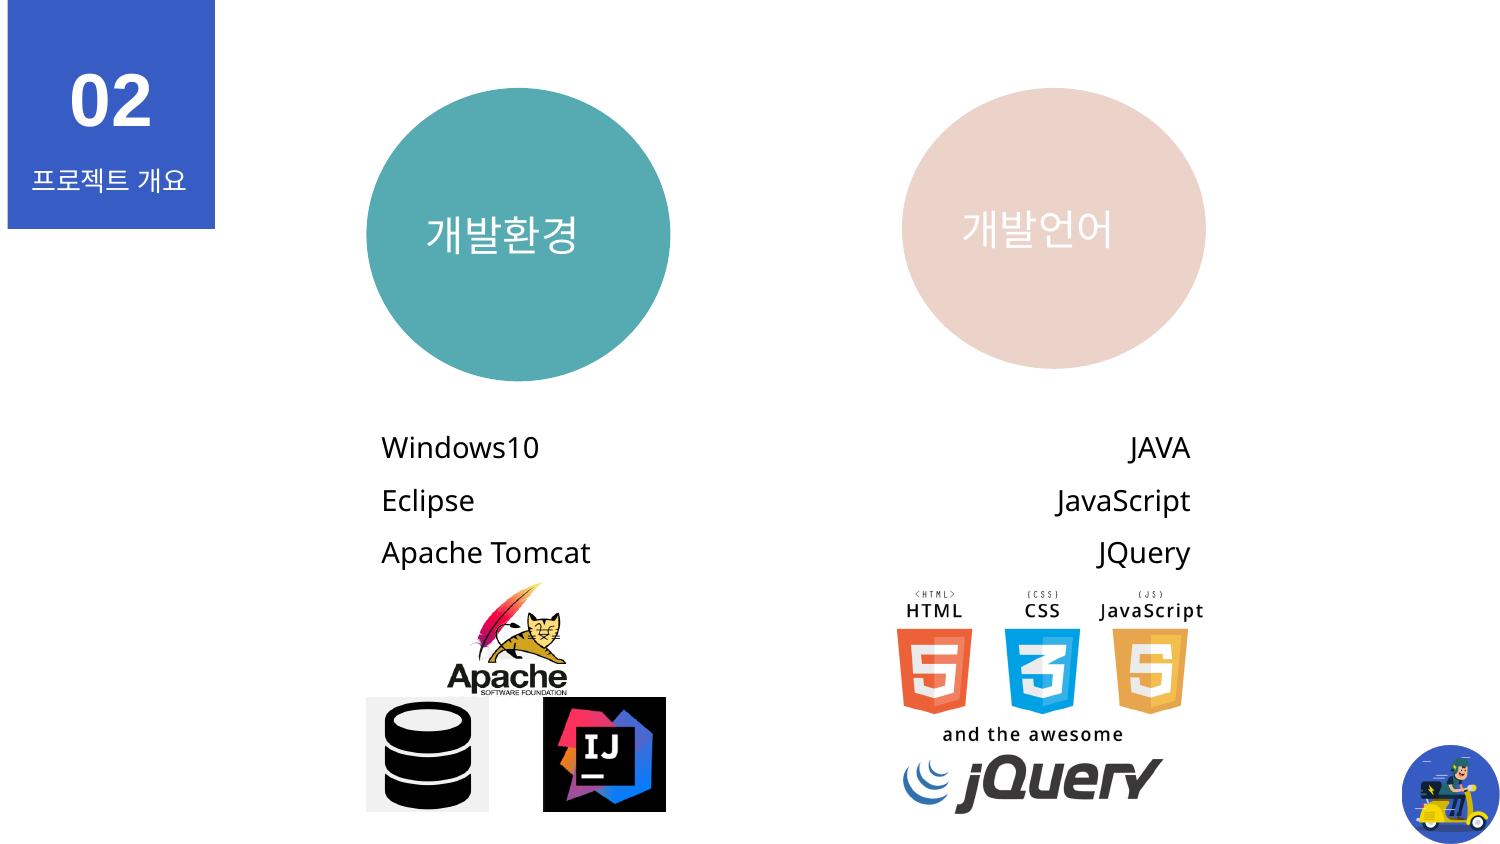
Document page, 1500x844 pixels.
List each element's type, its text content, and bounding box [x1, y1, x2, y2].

text_box Windows10 Eclipse Apache Tomcat [366, 397, 750, 625]
text_box JAVA JavaScript JQuery [885, 397, 1206, 569]
text_box 개발환경 [366, 87, 671, 382]
text_box 개발언어 [901, 87, 1206, 369]
picture [1402, 745, 1500, 844]
picture [878, 587, 1207, 815]
picture [366, 582, 666, 812]
text_box 02 [54, 43, 177, 124]
text_box 프로젝트 개요 [5, 156, 213, 199]
